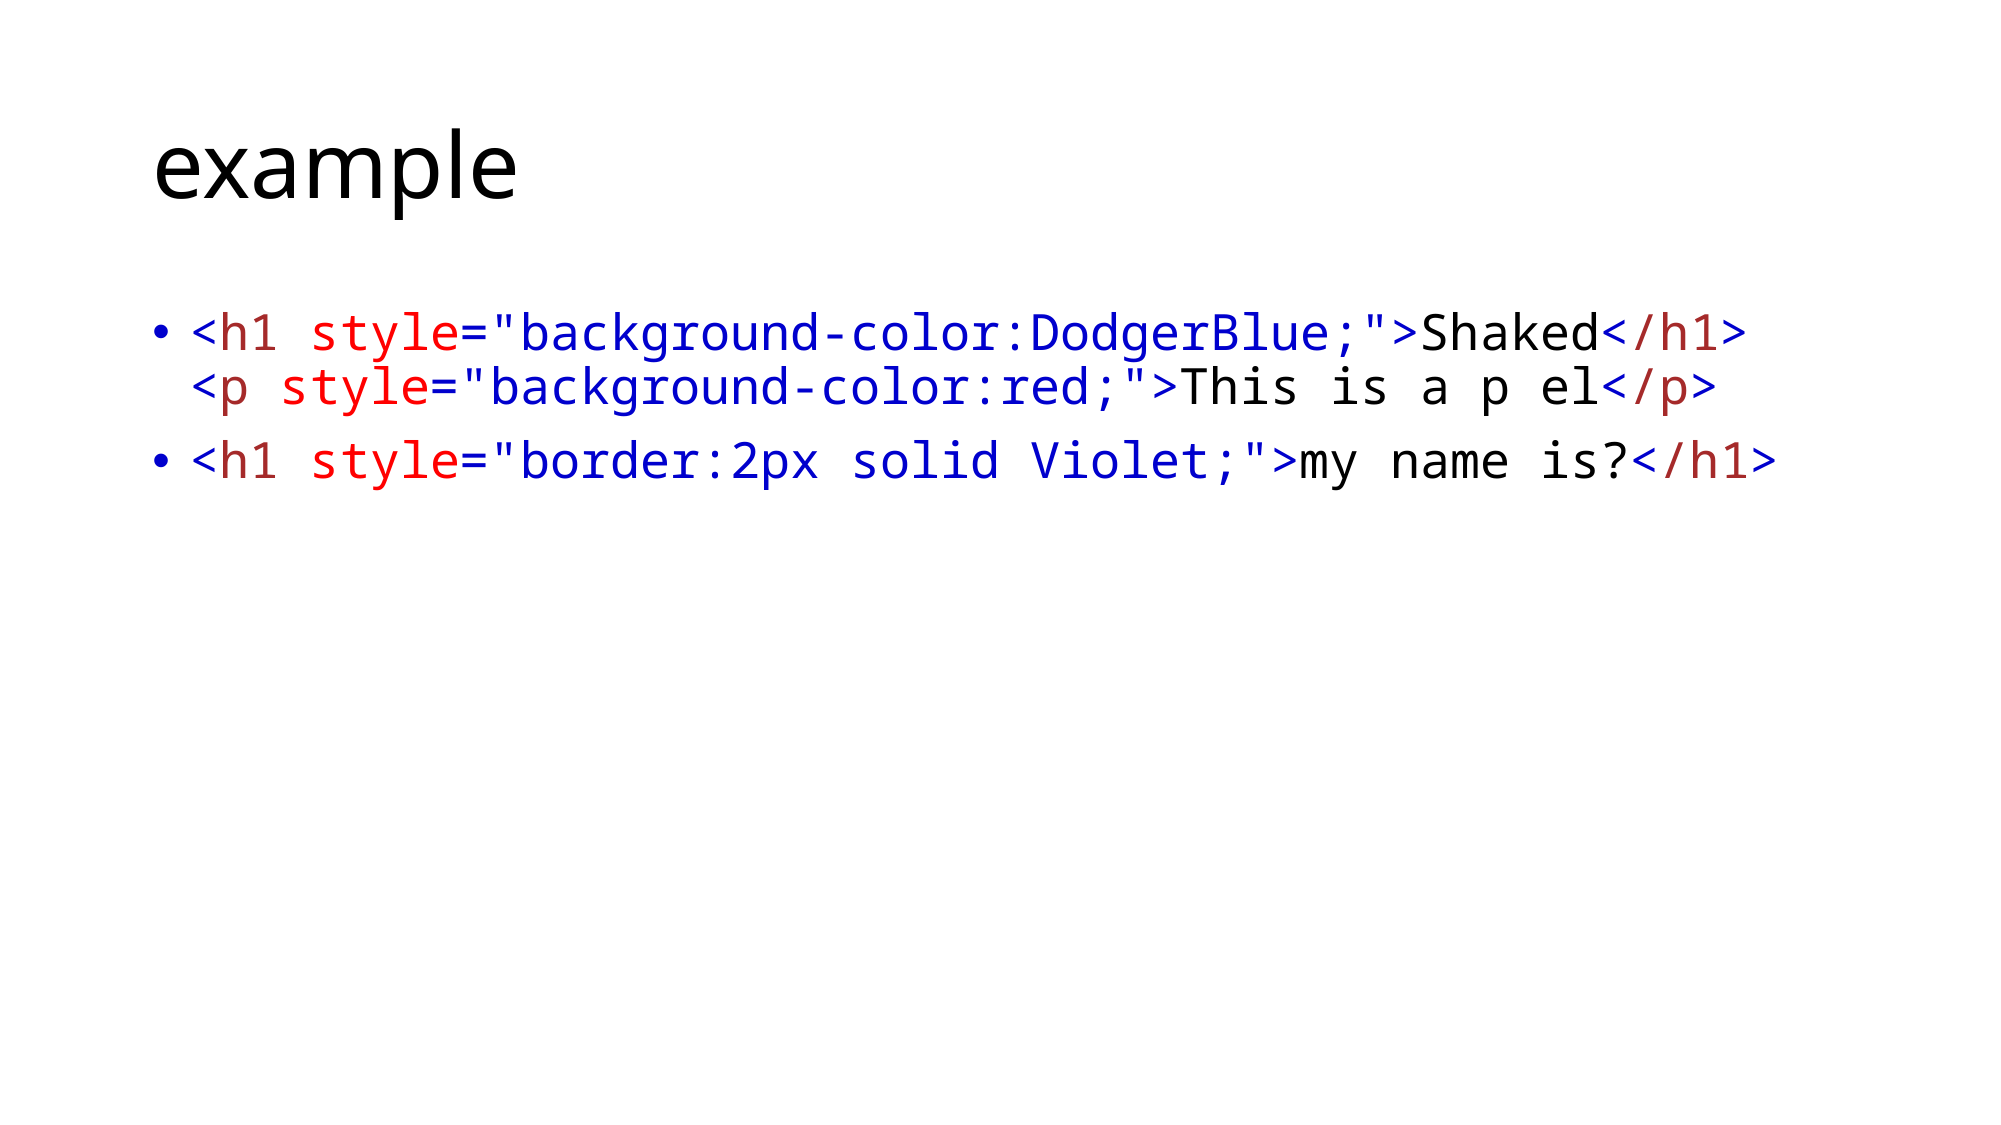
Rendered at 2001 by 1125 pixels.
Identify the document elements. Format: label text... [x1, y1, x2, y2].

title example [137, 59, 1863, 278]
list <h1 style="background-color:DodgerBlue;">Shaked</h1> <p style="background-color:red;">This is a p el</p> <h1 style="border:2px solid Violet;">my name is?</h1> [137, 299, 1863, 1014]
